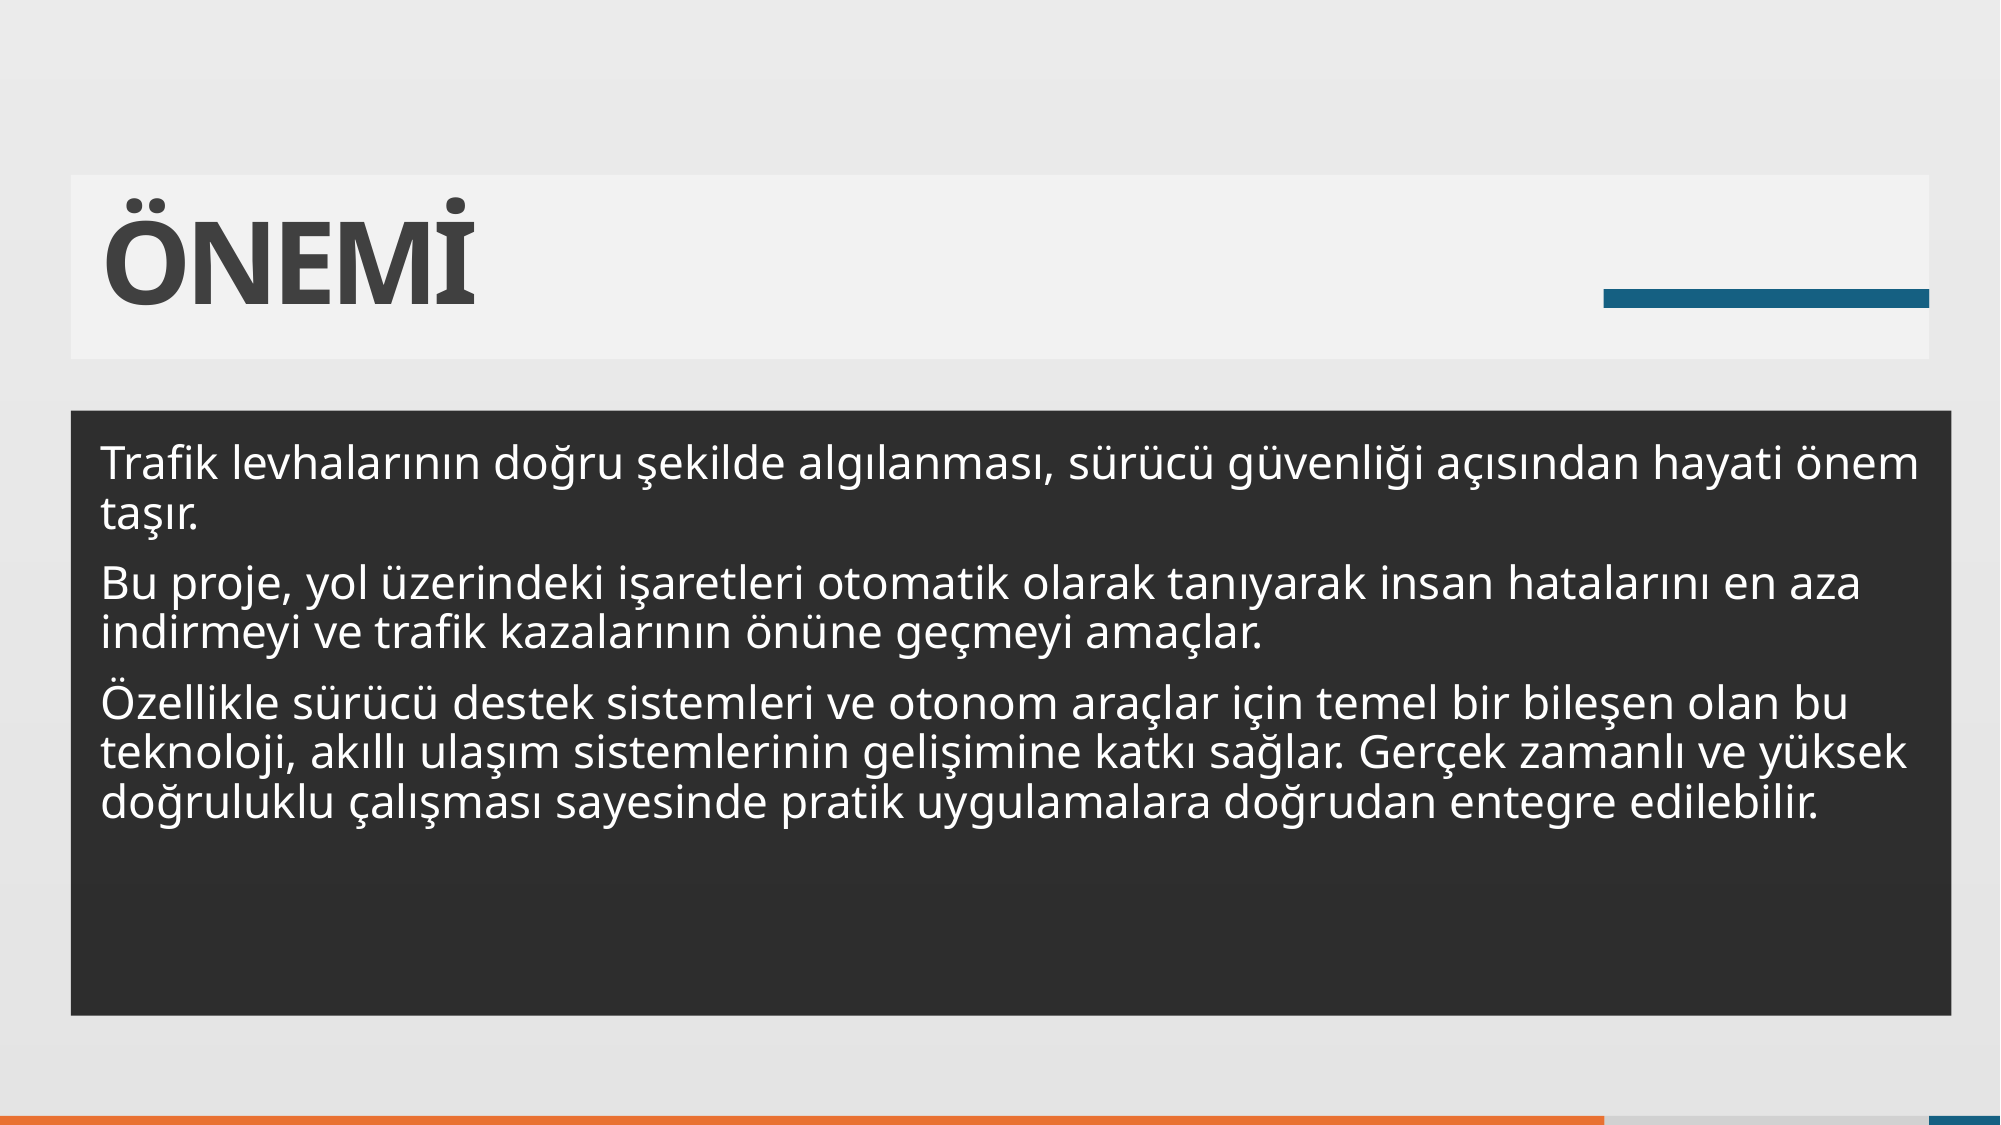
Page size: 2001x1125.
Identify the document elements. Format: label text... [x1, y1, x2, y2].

title ÖNEMİ [70, 174, 1930, 360]
text_box [1602, 288, 1931, 309]
list Trafik levhalarının doğru şekilde algılanması, sürücü güvenliği açısından hayati önem taşır. Bu proje, yol üzerindeki işaretleri otomatik olarak tanıyarak insan hatalarını en aza indirmeyi ve trafik kazalarının önüne geçmeyi amaçlar. Özellikle sürücü destek sistemleri ve otonom araçlar için temel bir bileşen olan bu teknoloji, akıllı ulaşım sistemlerinin gelişimine katkı sağlar. Gerçek zamanlı ve yüksek doğruluklu çalışması sayesinde pratik uygulamalara doğrudan entegre edilebilir. [70, 410, 1952, 1016]
